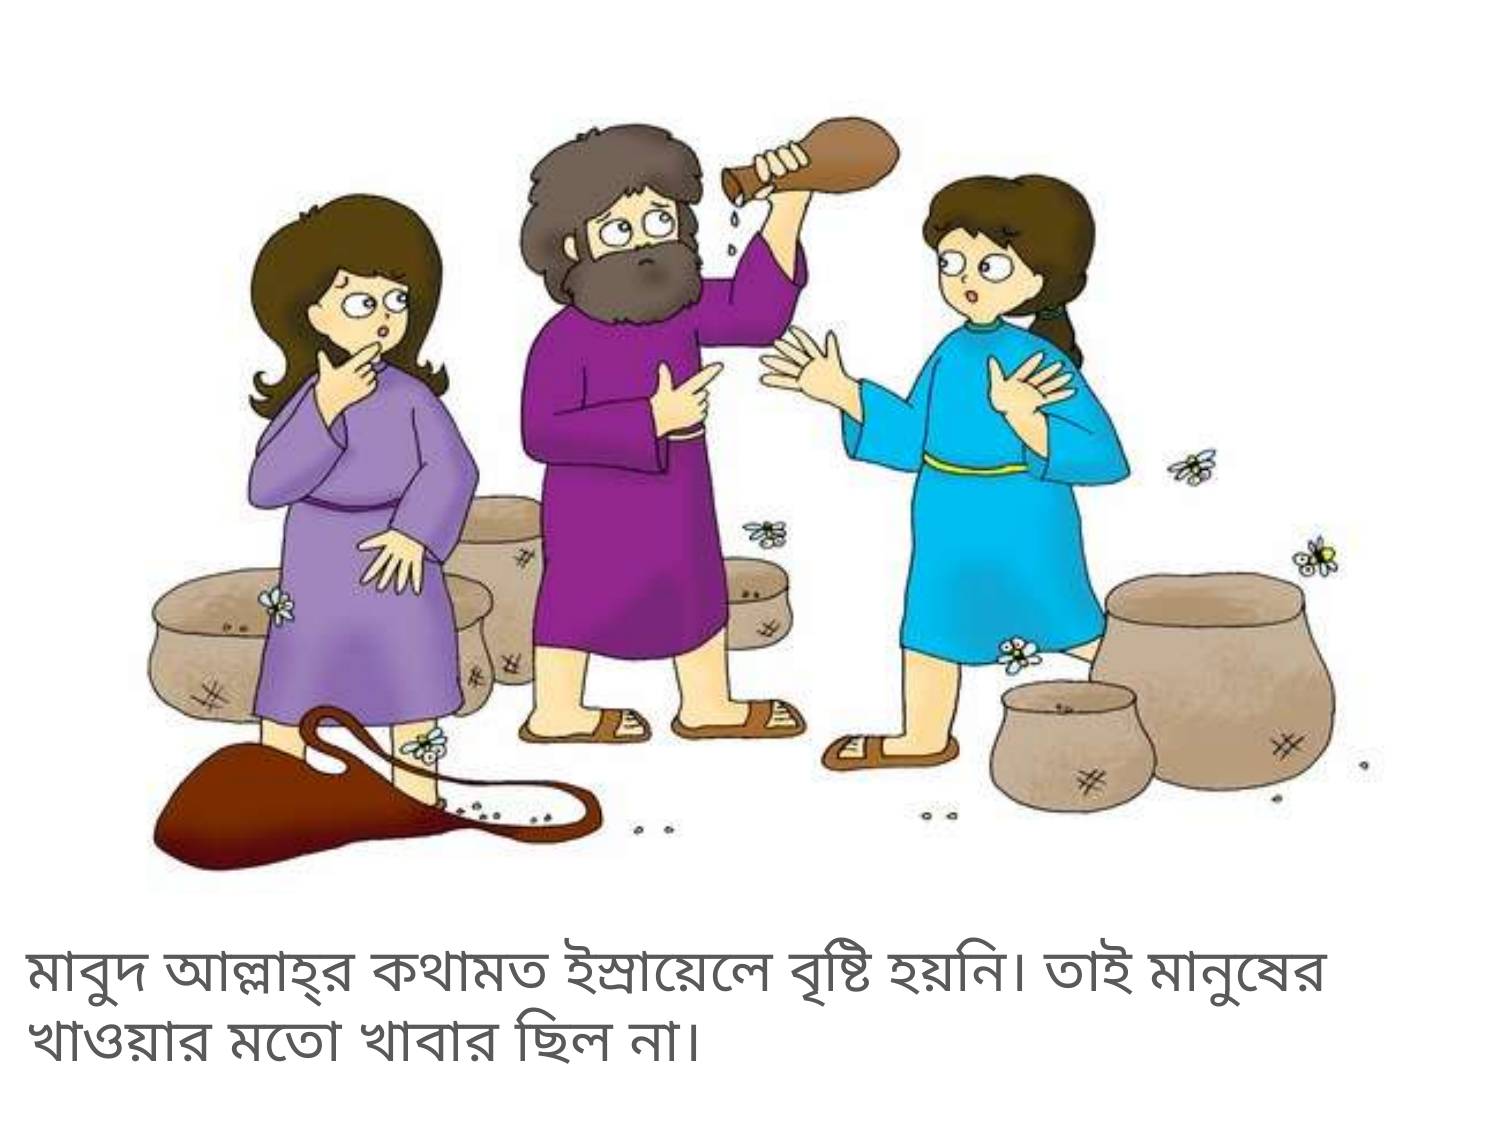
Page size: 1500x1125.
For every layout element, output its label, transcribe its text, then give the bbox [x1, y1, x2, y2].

text_box মাবুদ আল্লাহ্‌র কথামত ইস্রায়েলে বৃষ্টি হয়নি। তাই মানুষের খাওয়ার মতো খাবার ছিল না। [11, 925, 1483, 1081]
picture [0, 6, 1500, 894]
